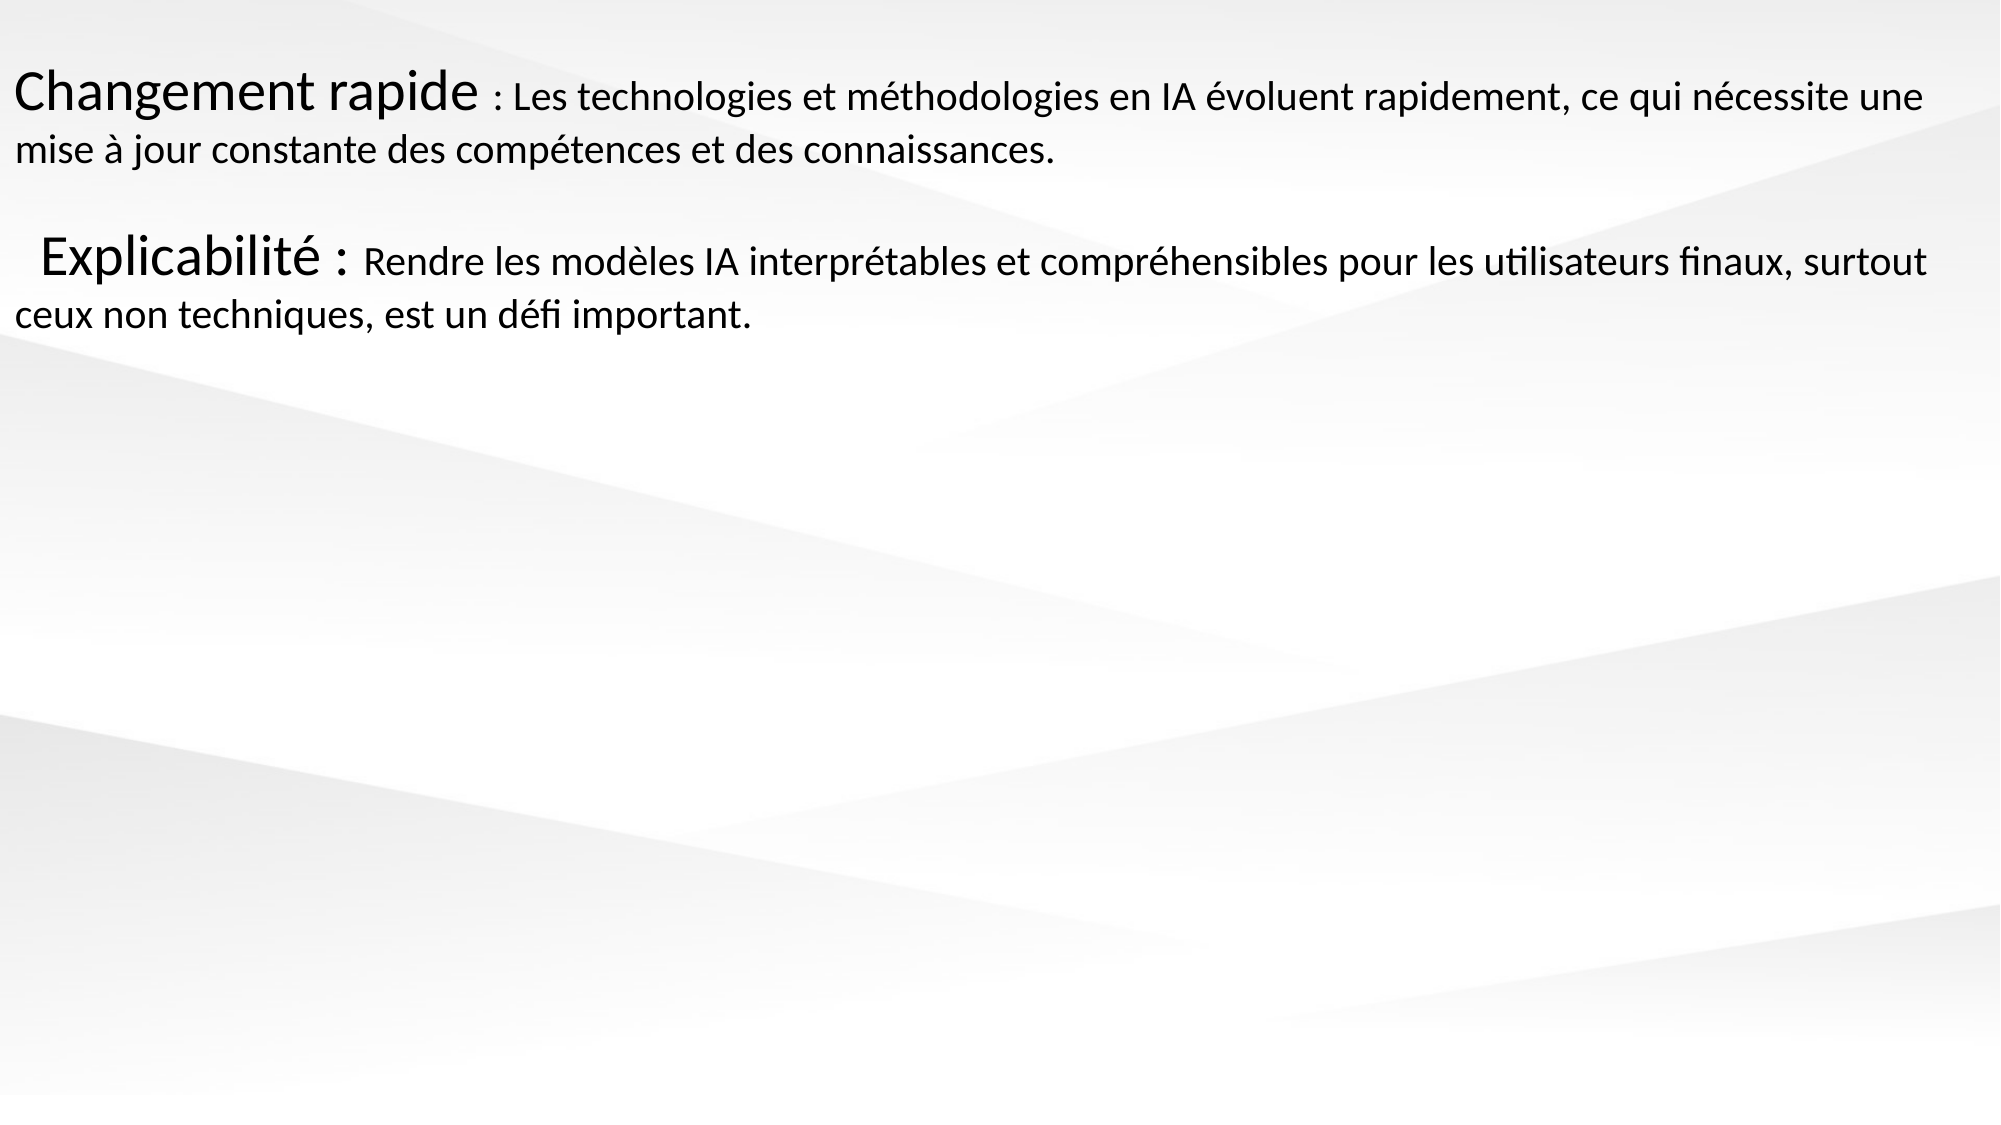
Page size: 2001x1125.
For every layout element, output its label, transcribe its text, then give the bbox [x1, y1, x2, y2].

text_box Changement rapide : Les technologies et méthodologies en IA évoluent rapidement, ce qui nécessite une mise à jour constante des compétences et des connaissances. Explicabilité : Rendre les modèles IA interprétables et compréhensibles pour les utilisateurs finaux, surtout ceux non techniques, est un défi important. [0, 0, 2000, 1096]
